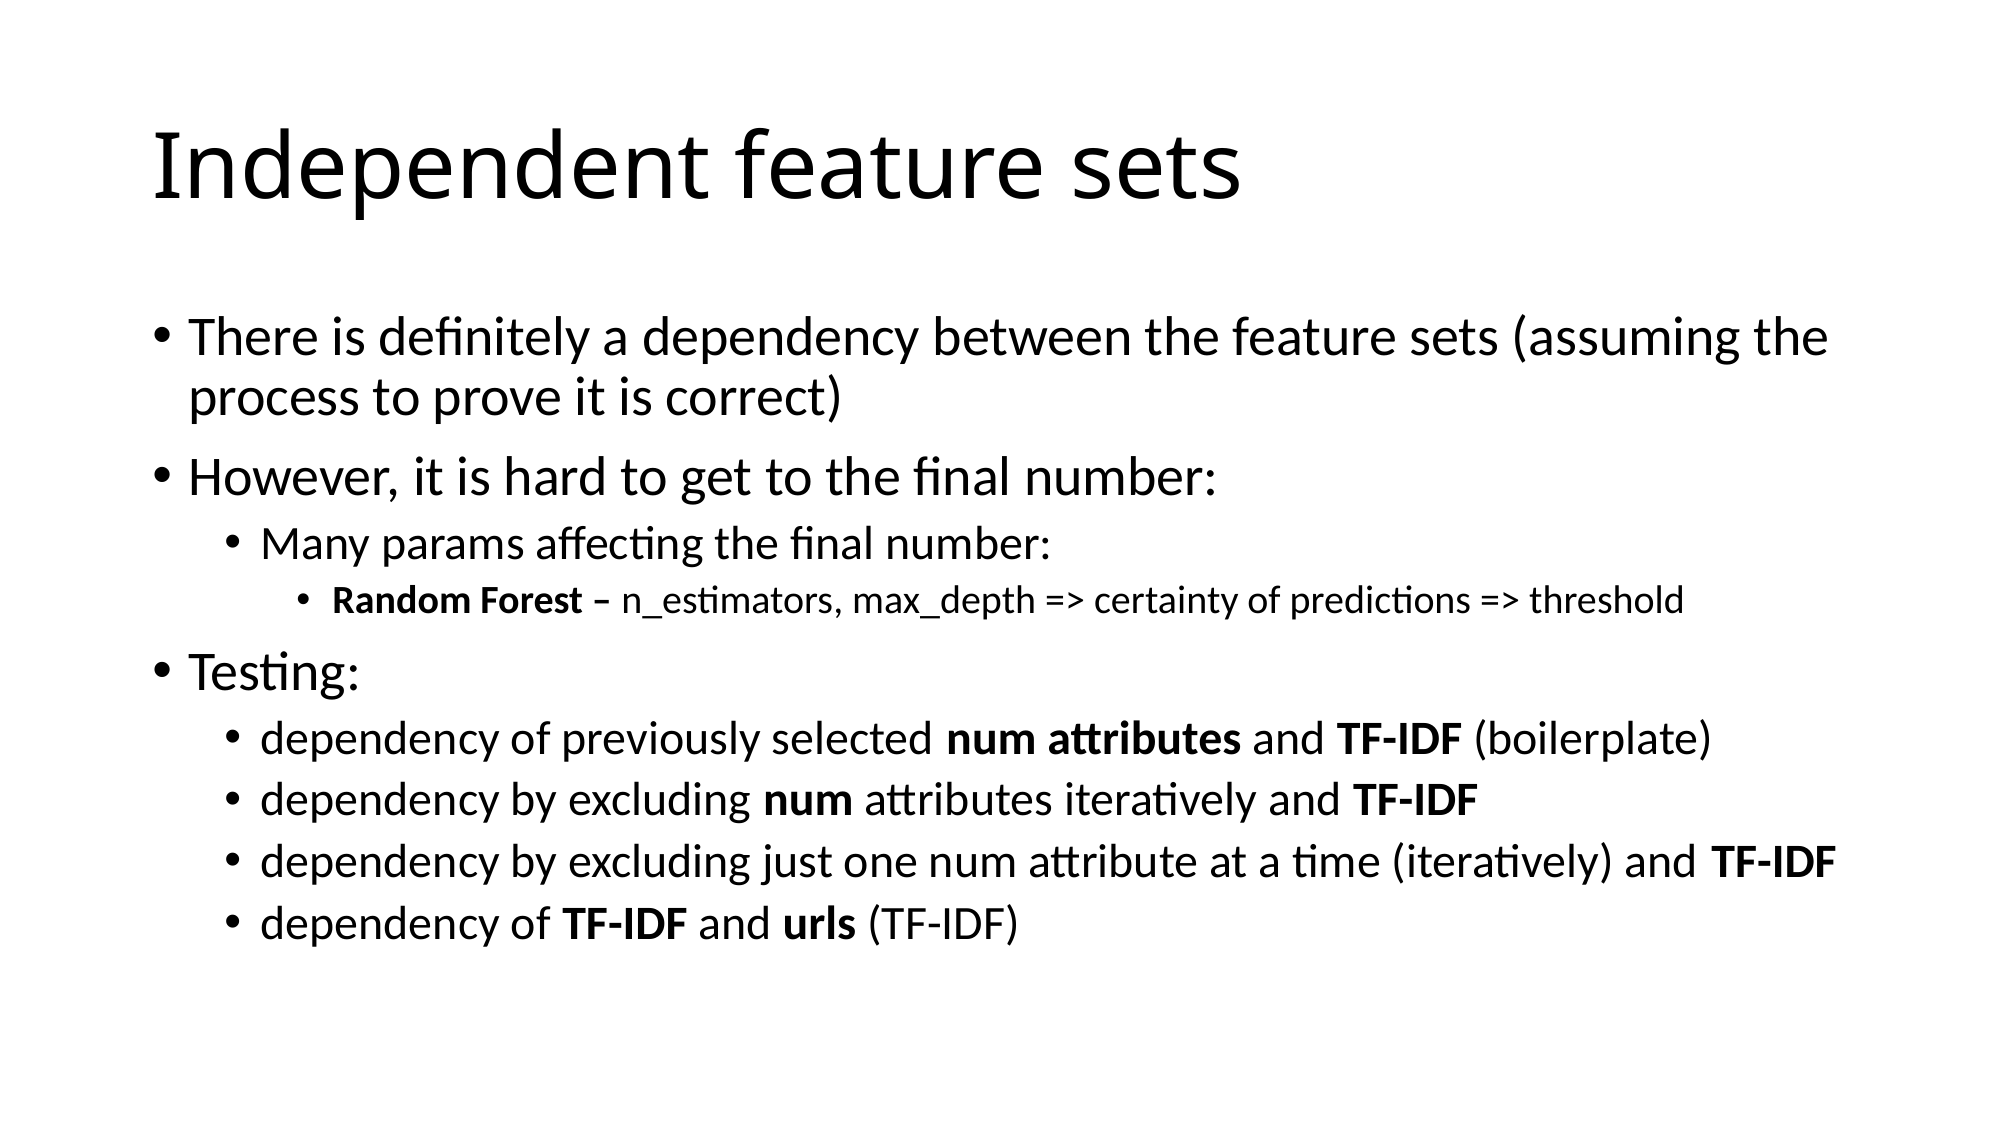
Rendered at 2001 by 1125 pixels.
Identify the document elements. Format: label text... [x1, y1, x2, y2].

title Independent feature sets [137, 59, 1863, 278]
list There is definitely a dependency between the feature sets (assuming the process to prove it is correct) However, it is hard to get to the final number: Many params affecting the final number: Random Forest – n_estimators, max_depth => certainty of predictions => threshold Testing: dependency of previously selected num attributes and TF-IDF (boilerplate) dependency by excluding num attributes iteratively and TF-IDF dependency by excluding just one num attribute at a time (iteratively) and TF-IDF dependency of TF-IDF and urls (TF-IDF) [137, 299, 1863, 1014]
